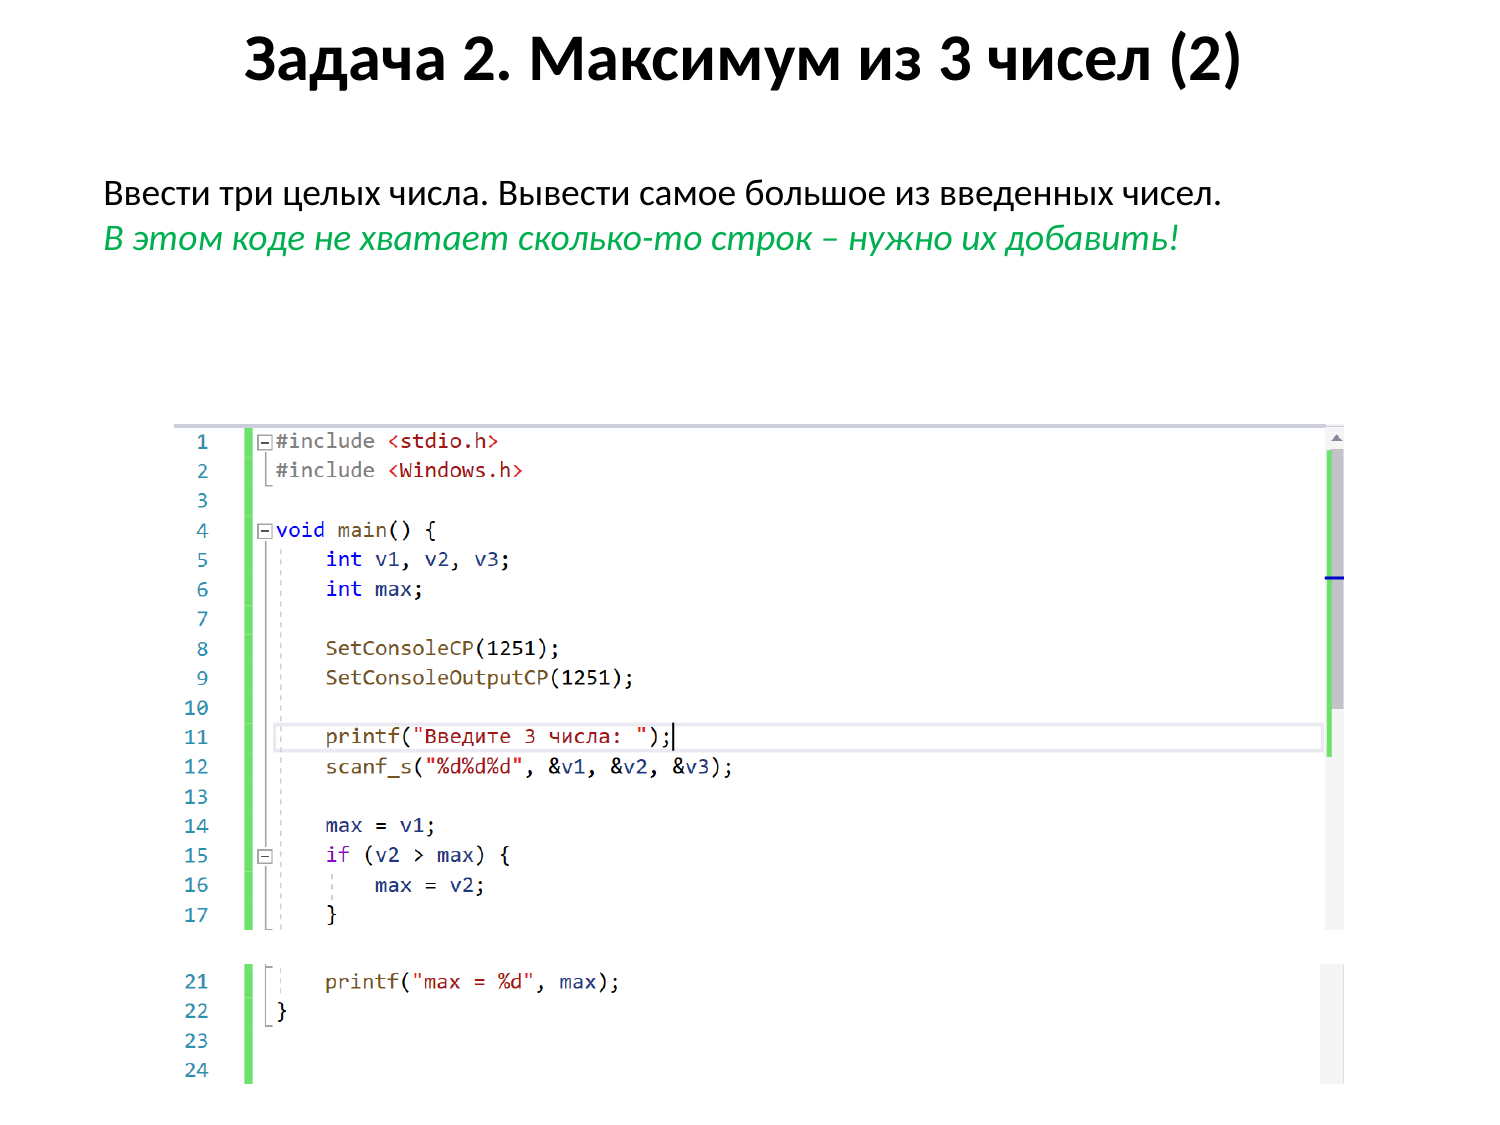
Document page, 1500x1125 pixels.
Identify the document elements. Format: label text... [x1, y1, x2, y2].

picture [156, 963, 1344, 1085]
picture [173, 424, 1344, 930]
text_box Ввести три целых числа. Вывести самое большое из введенных чисел. В этом коде не хватает сколько-то строк – нужно их добавить! [88, 160, 1424, 266]
title Задача 2. Максимум из 3 чисел (2) [29, 19, 1459, 88]
